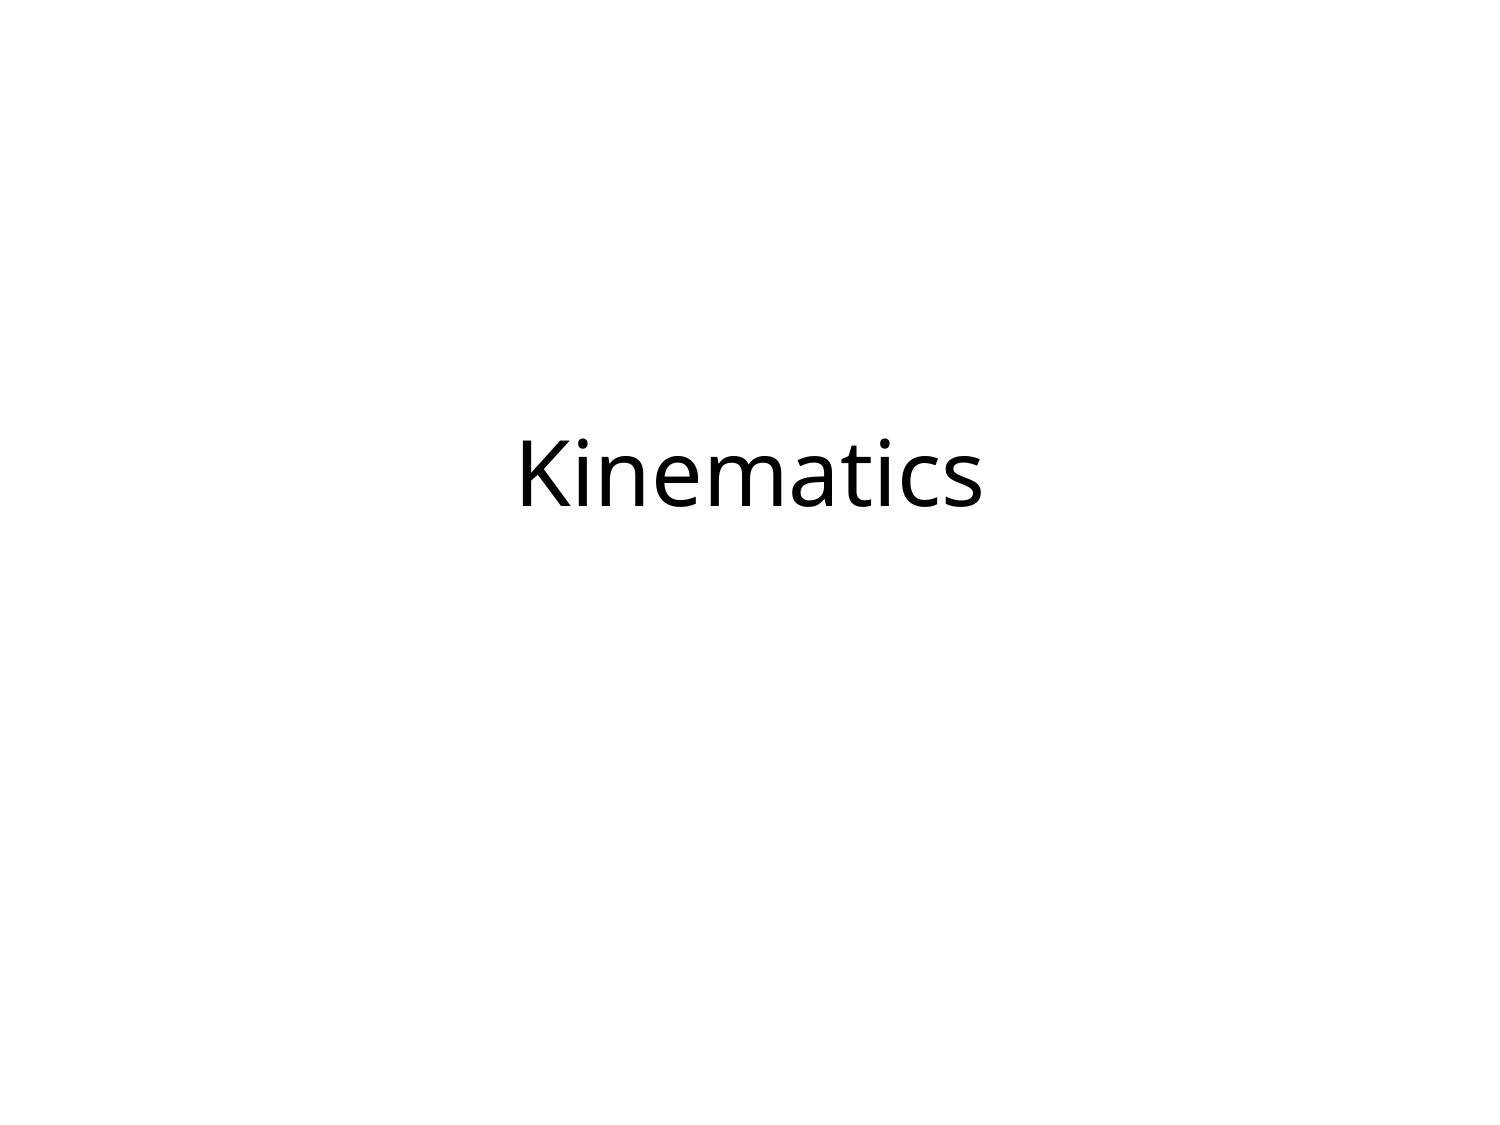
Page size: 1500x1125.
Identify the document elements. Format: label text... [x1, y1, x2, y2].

title Kinematics [112, 349, 1388, 591]
